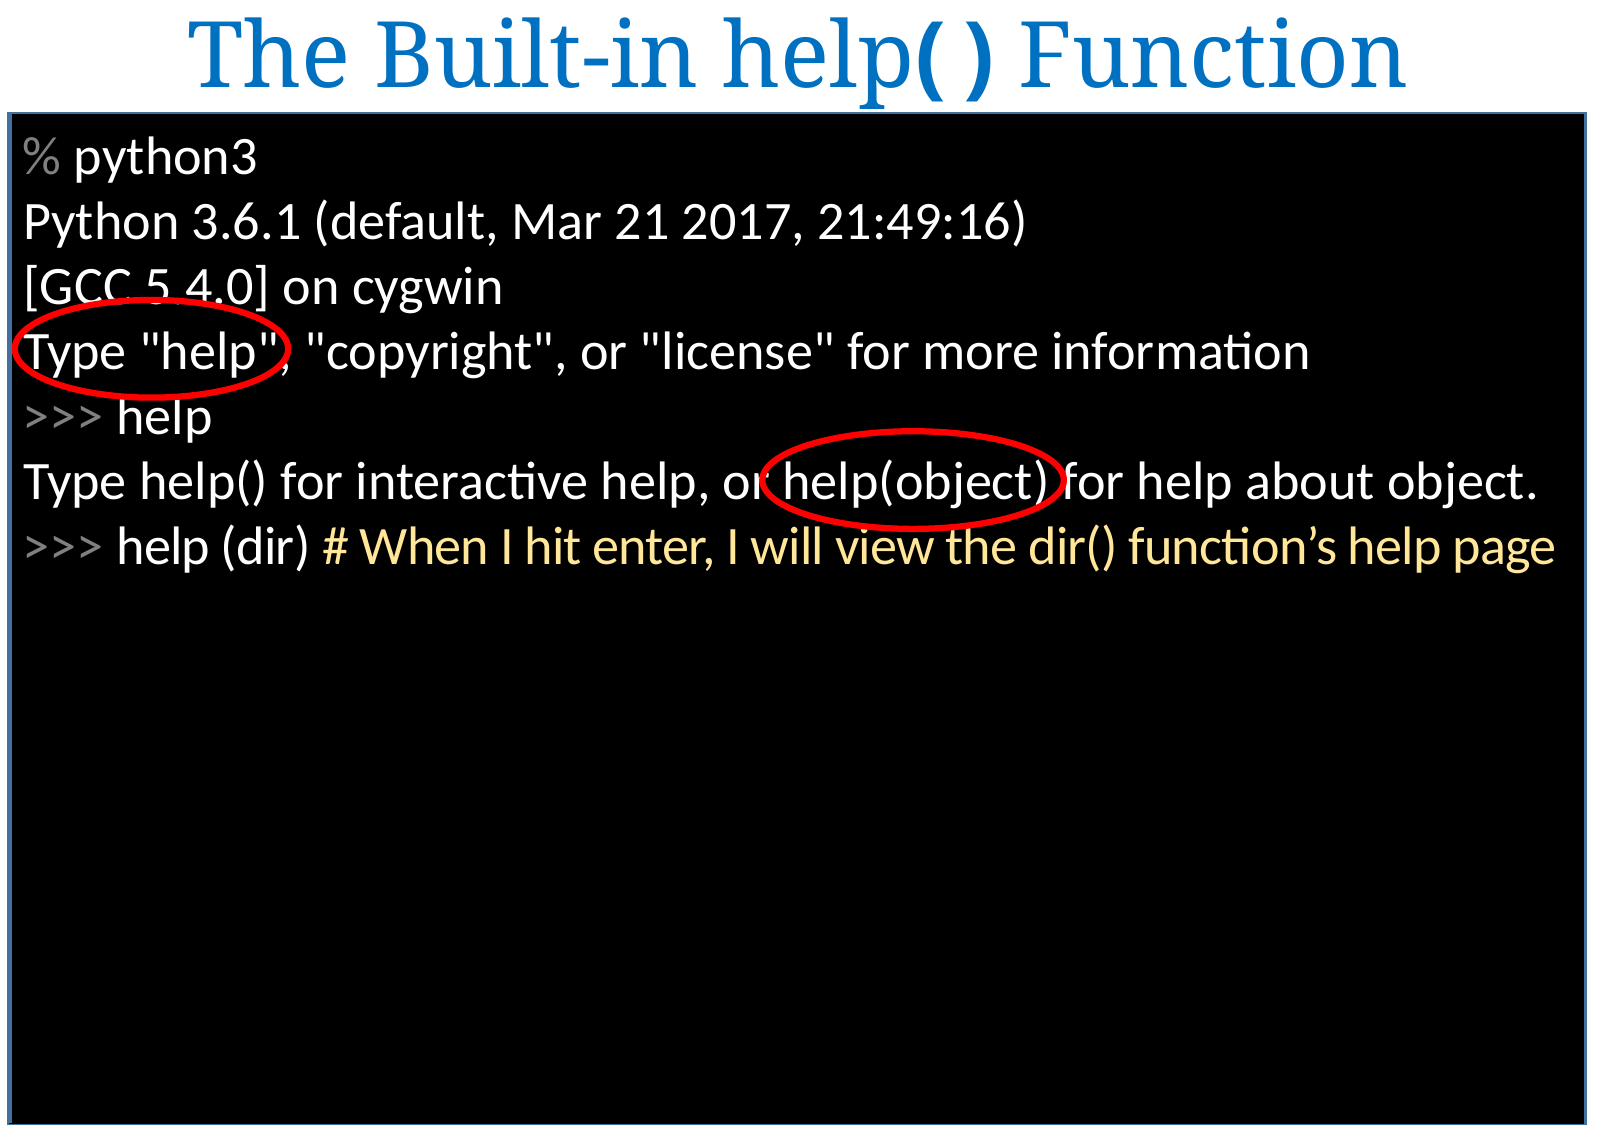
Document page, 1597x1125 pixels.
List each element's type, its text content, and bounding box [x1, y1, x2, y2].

text_box % python3 Python 3.6.1 (default, Mar 21 2017, 21:49:16) [GCC 5.4.0] on cygwin Type "help", "copyright", or "license" for more information >>> help Type help() for interactive help, or help(object) for help about object. >>> help (dir) # When I hit enter, I will view the dir() function’s help page [114, 112, 1587, 1125]
text_box % >>> >>> [7, 112, 114, 1125]
text_box The Built-in help( ) Function [10, 0, 1586, 132]
text_box [13, 298, 290, 399]
text_box [761, 430, 1065, 530]
